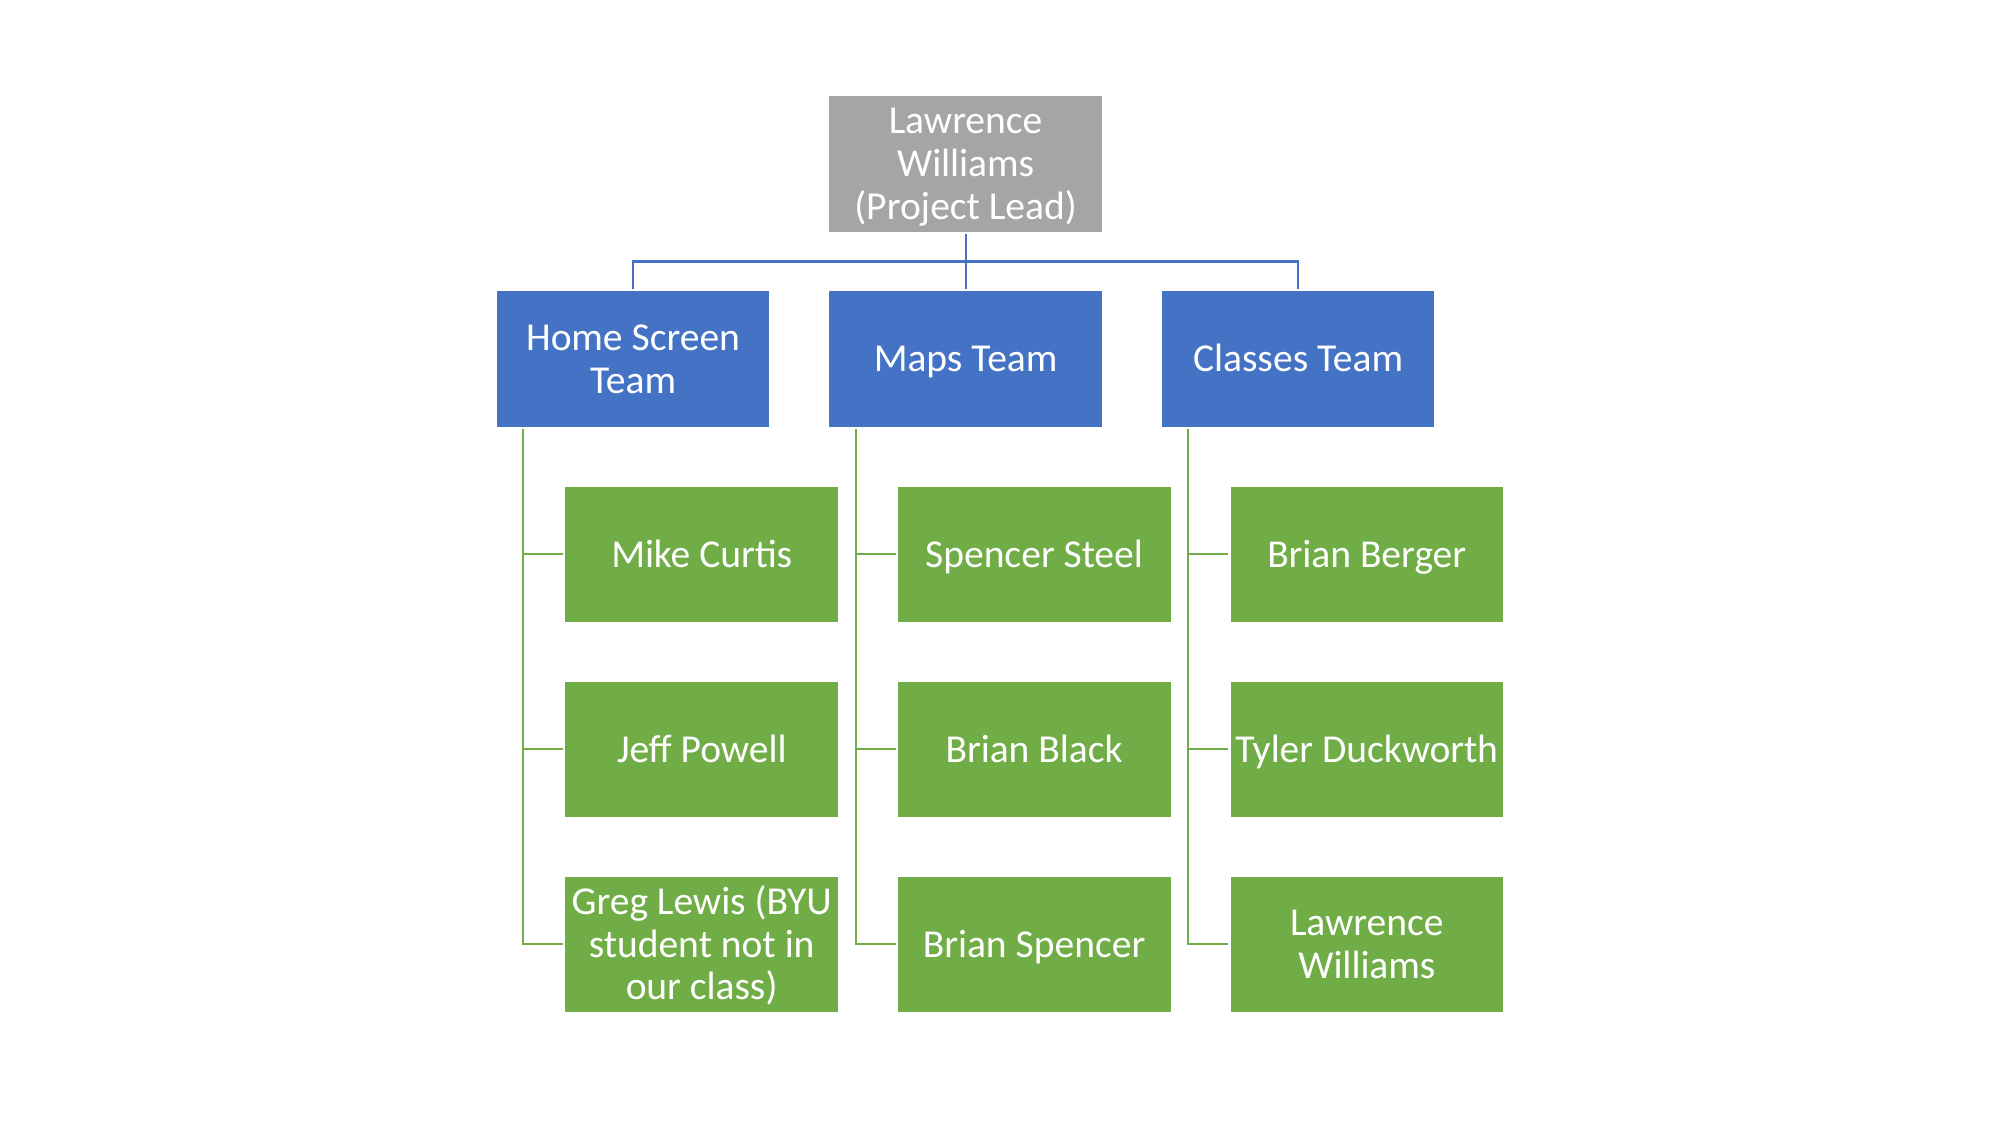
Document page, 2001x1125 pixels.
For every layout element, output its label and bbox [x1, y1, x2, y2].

list [137, 94, 1863, 1014]
